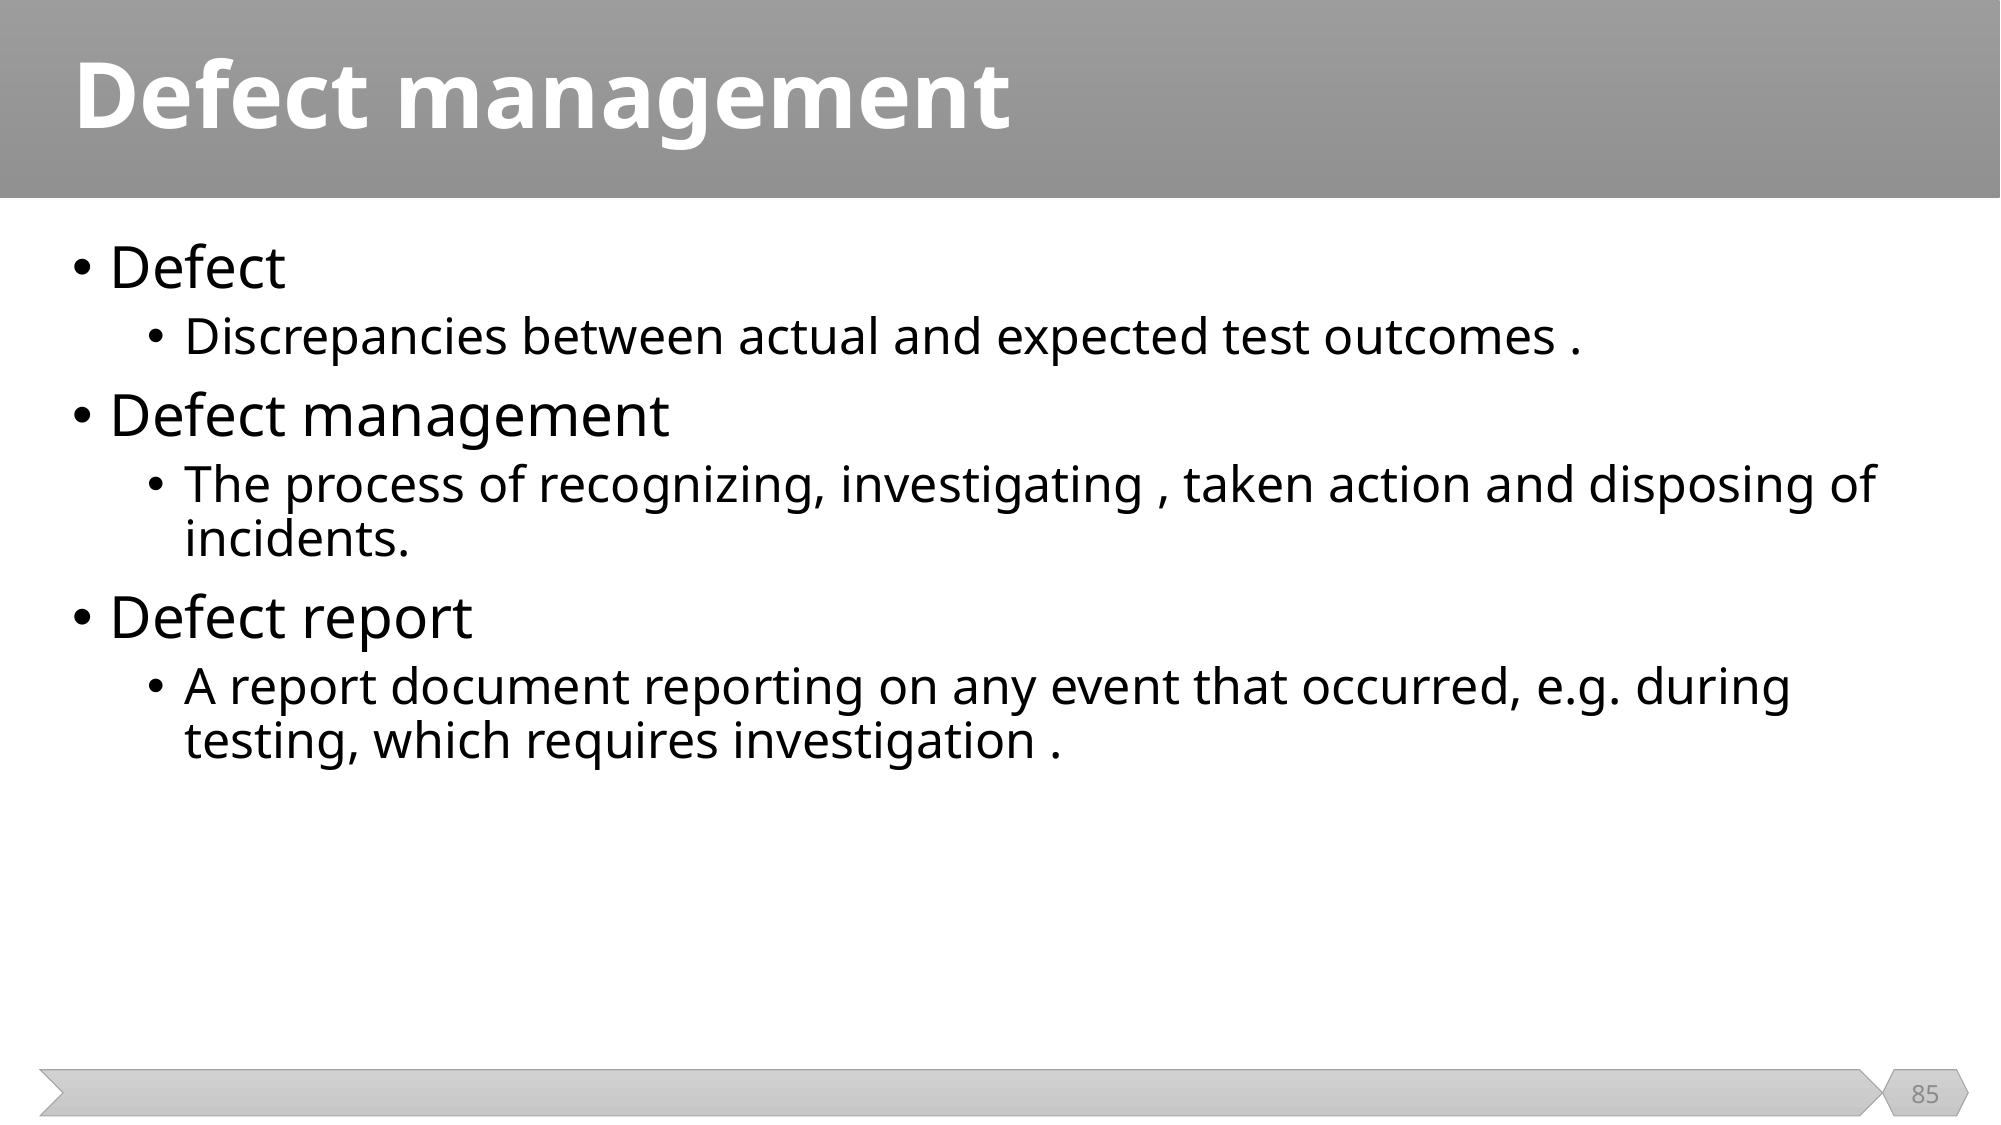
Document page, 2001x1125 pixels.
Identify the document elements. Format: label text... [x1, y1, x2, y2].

title Defect management [56, 0, 1969, 199]
slide_number 85 [1882, 1065, 1969, 1125]
list Defect Discrepancies between actual and expected test outcomes . Defect management The process of recognizing, investigating , taken action and disposing of incidents. Defect report A report document reporting on any event that occurred, e.g. during testing, which requires investigation . [56, 230, 1969, 1010]
